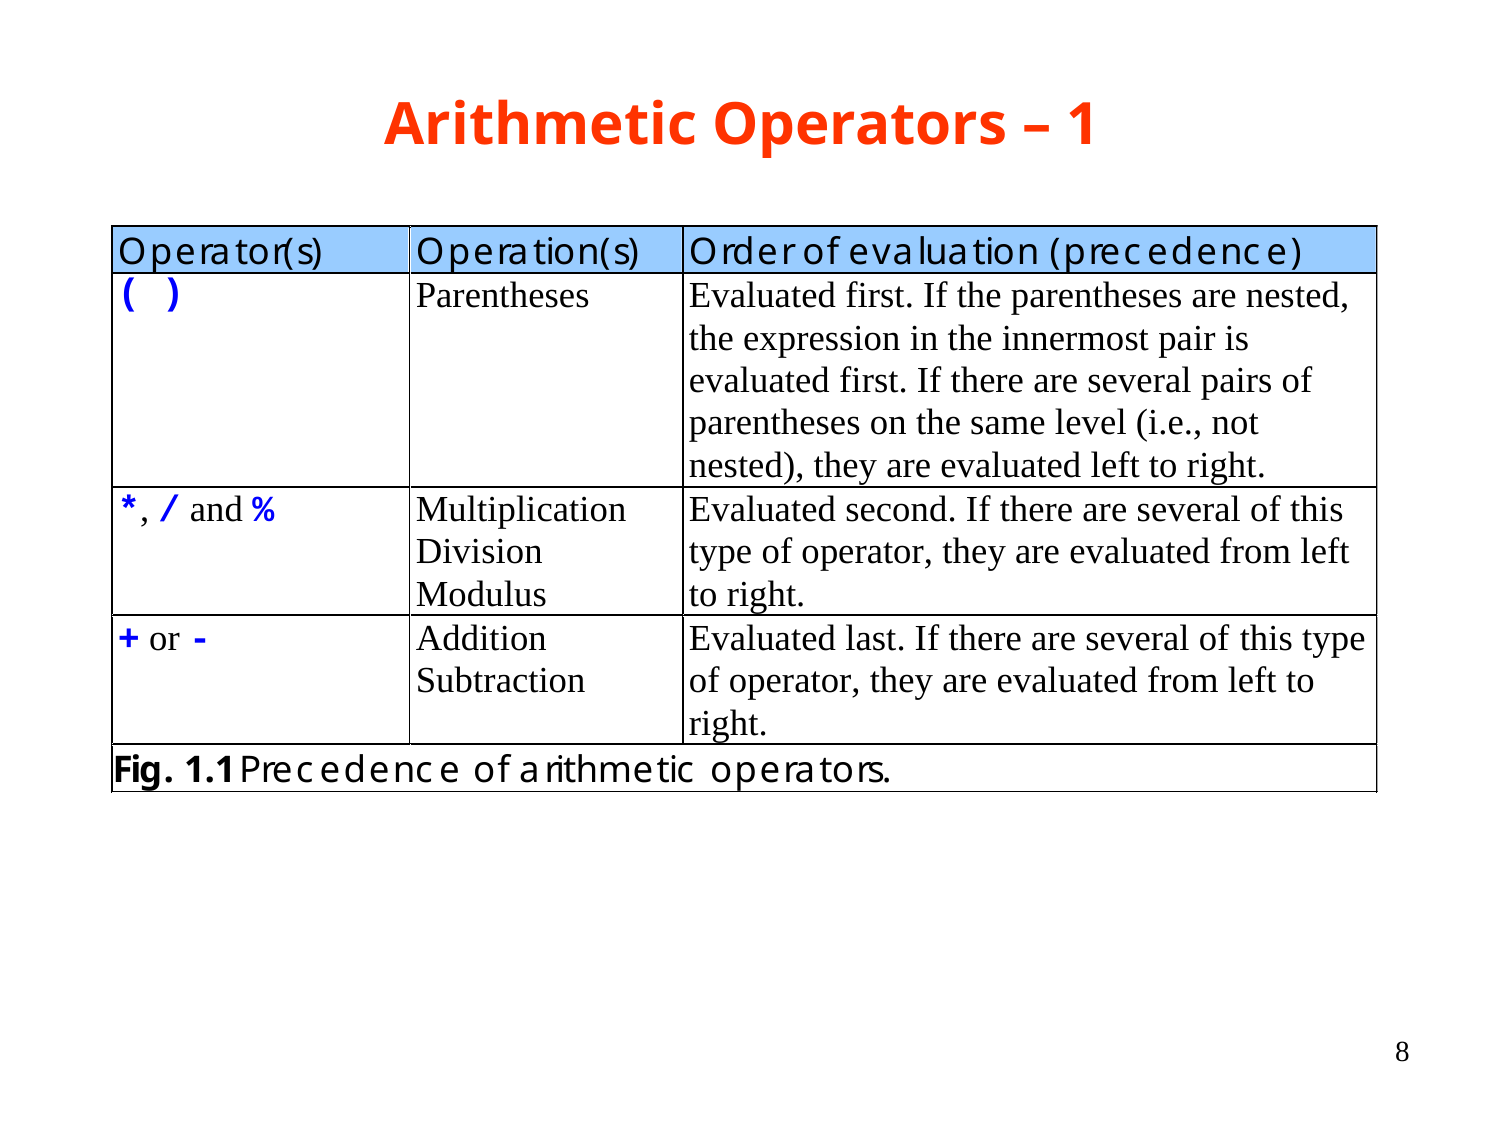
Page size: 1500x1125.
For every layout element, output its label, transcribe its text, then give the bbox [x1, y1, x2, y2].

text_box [110, 224, 1378, 1071]
title Arithmetic Operators – 1 [112, 54, 1388, 188]
slide_number 8 [1112, 1025, 1425, 1100]
